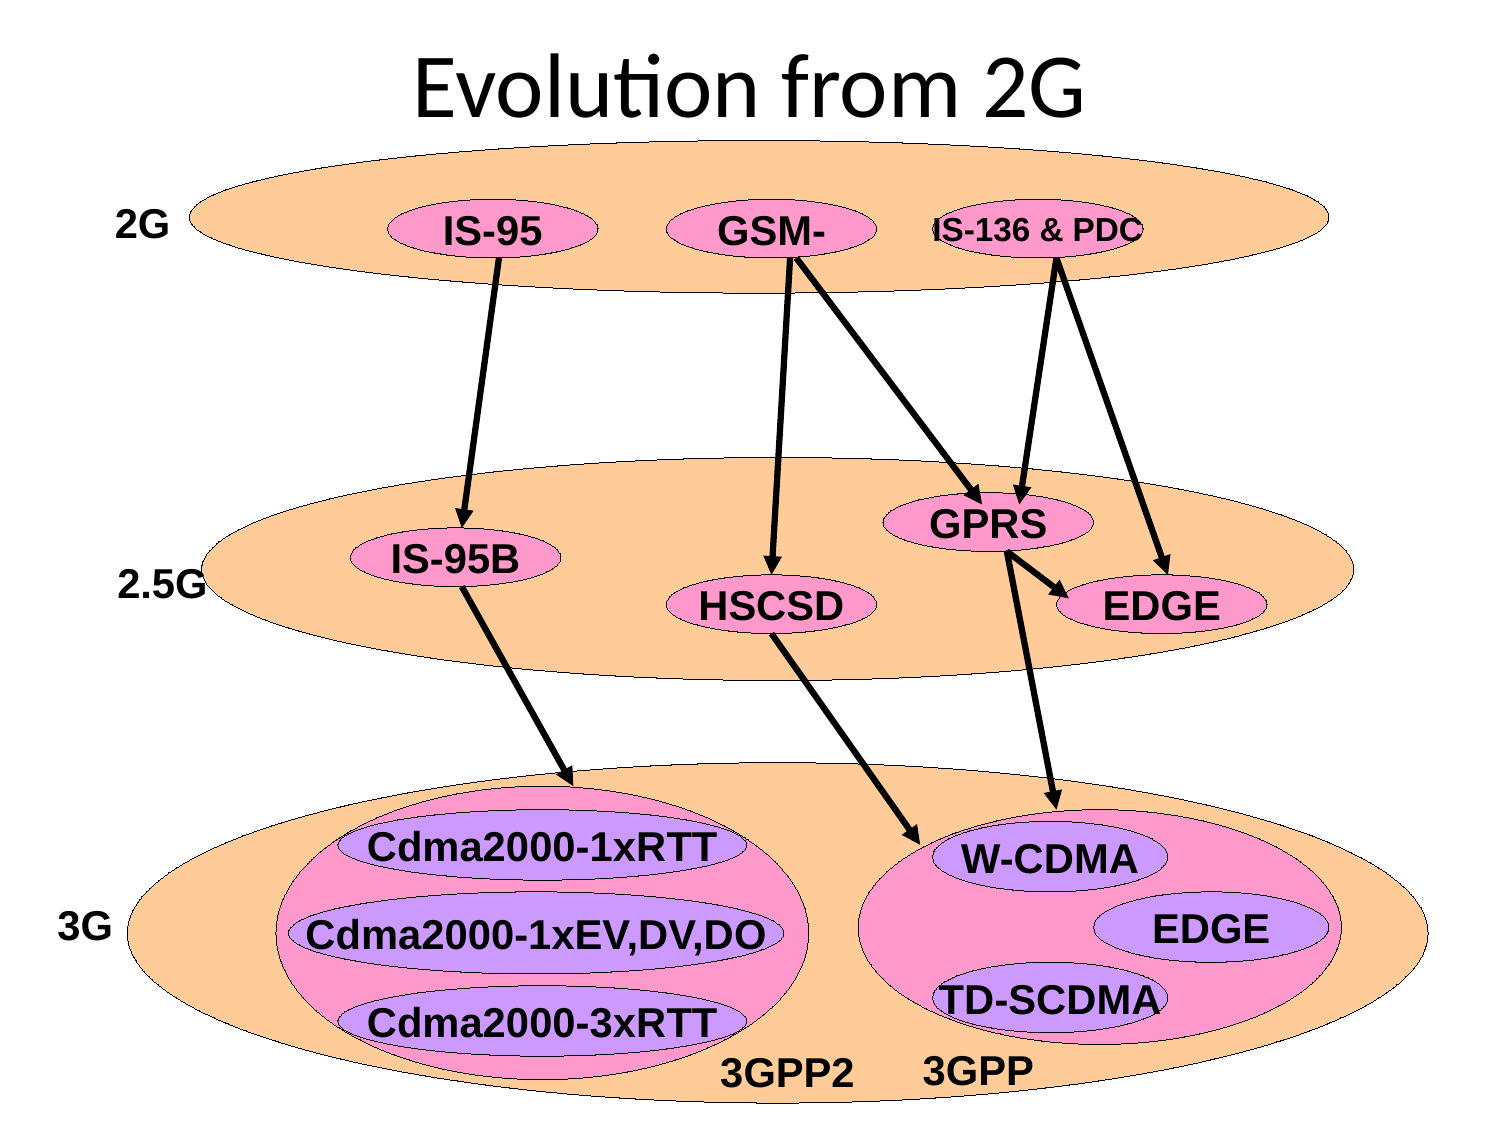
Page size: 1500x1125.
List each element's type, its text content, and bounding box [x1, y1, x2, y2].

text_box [42, 140, 1429, 1104]
title Evolution from 2G [75, 0, 1425, 139]
